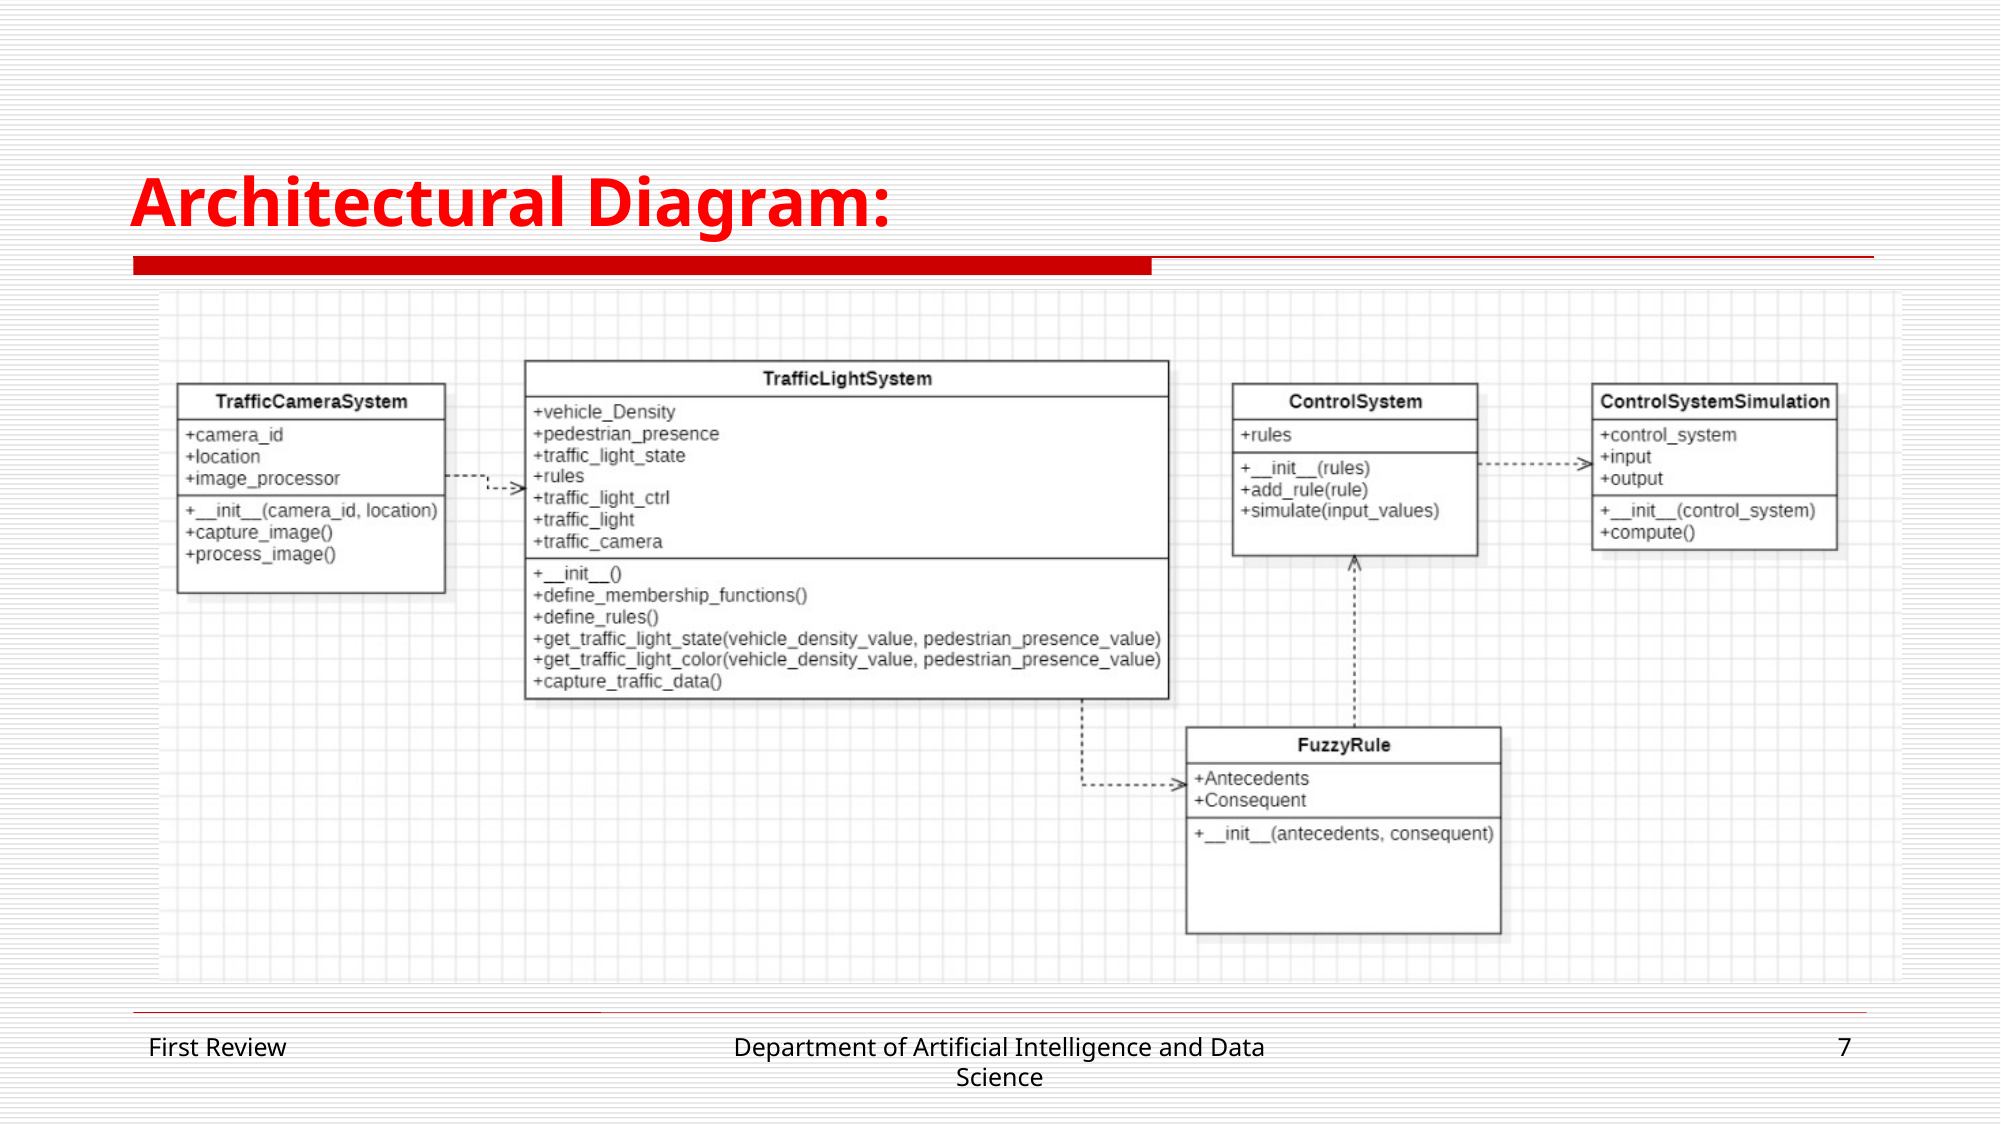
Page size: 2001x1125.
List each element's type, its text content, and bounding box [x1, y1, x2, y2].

picture [0, 0, 2001, 1125]
slide_number 7 [1433, 1024, 1867, 1103]
slide_number First Review [133, 1024, 567, 1103]
title Architectural Diagram: [94, 50, 1876, 250]
footer Department of Artificial Intelligence and Data Science [683, 1024, 1317, 1103]
